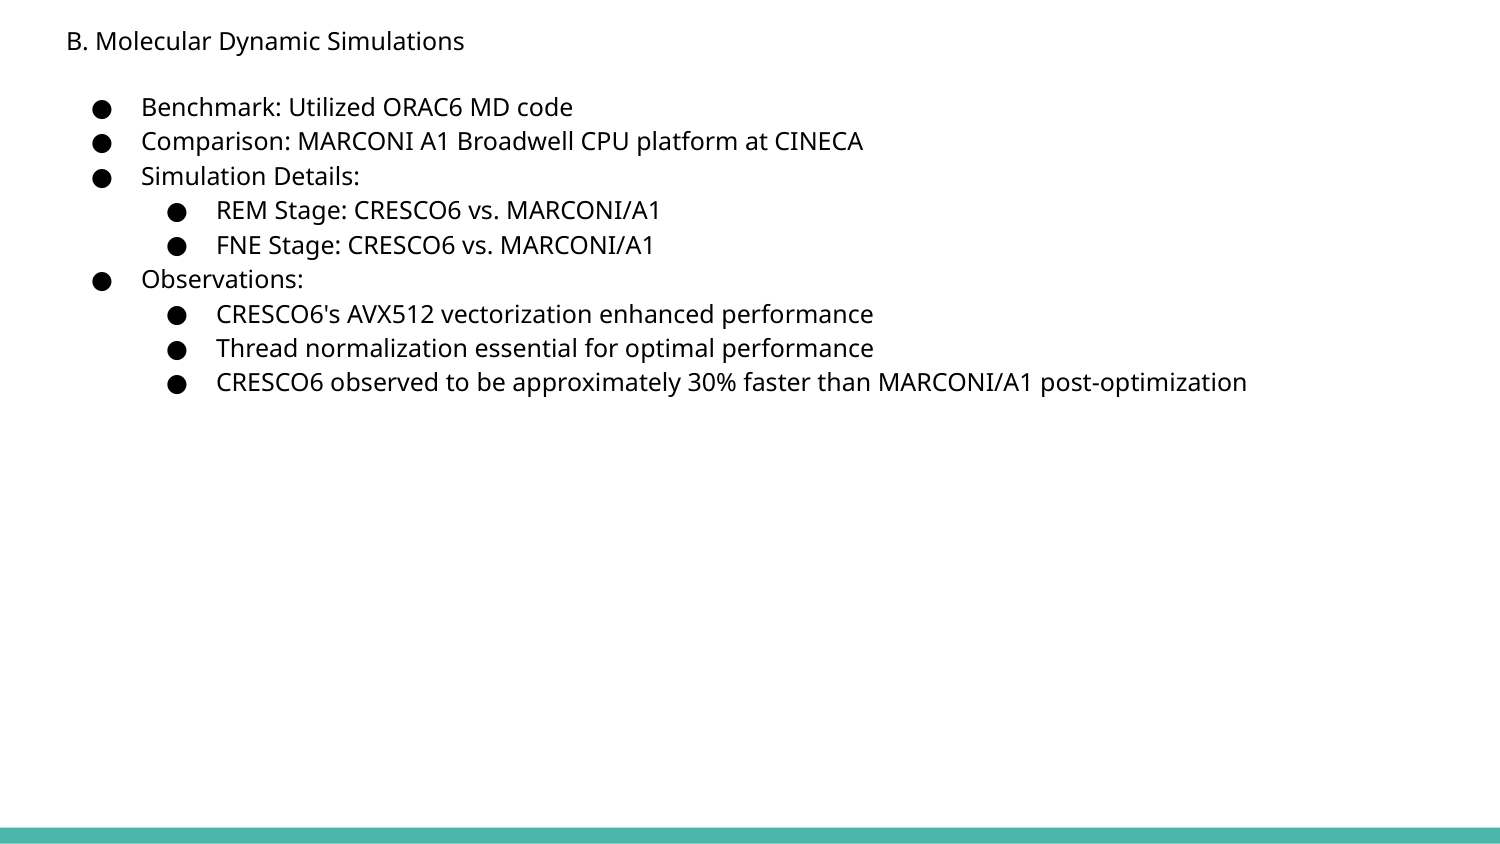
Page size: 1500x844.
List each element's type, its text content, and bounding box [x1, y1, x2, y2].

list B. Molecular Dynamic Simulations Benchmark: Utilized ORAC6 MD code Comparison: MARCONI A1 Broadwell CPU platform at CINECA Simulation Details: REM Stage: CRESCO6 vs. MARCONI/A1 FNE Stage: CRESCO6 vs. MARCONI/A1 Observations: CRESCO6's AVX512 vectorization enhanced performance Thread normalization essential for optimal performance CRESCO6 observed to be approximately 30% faster than MARCONI/A1 post-optimization [51, 6, 1449, 750]
